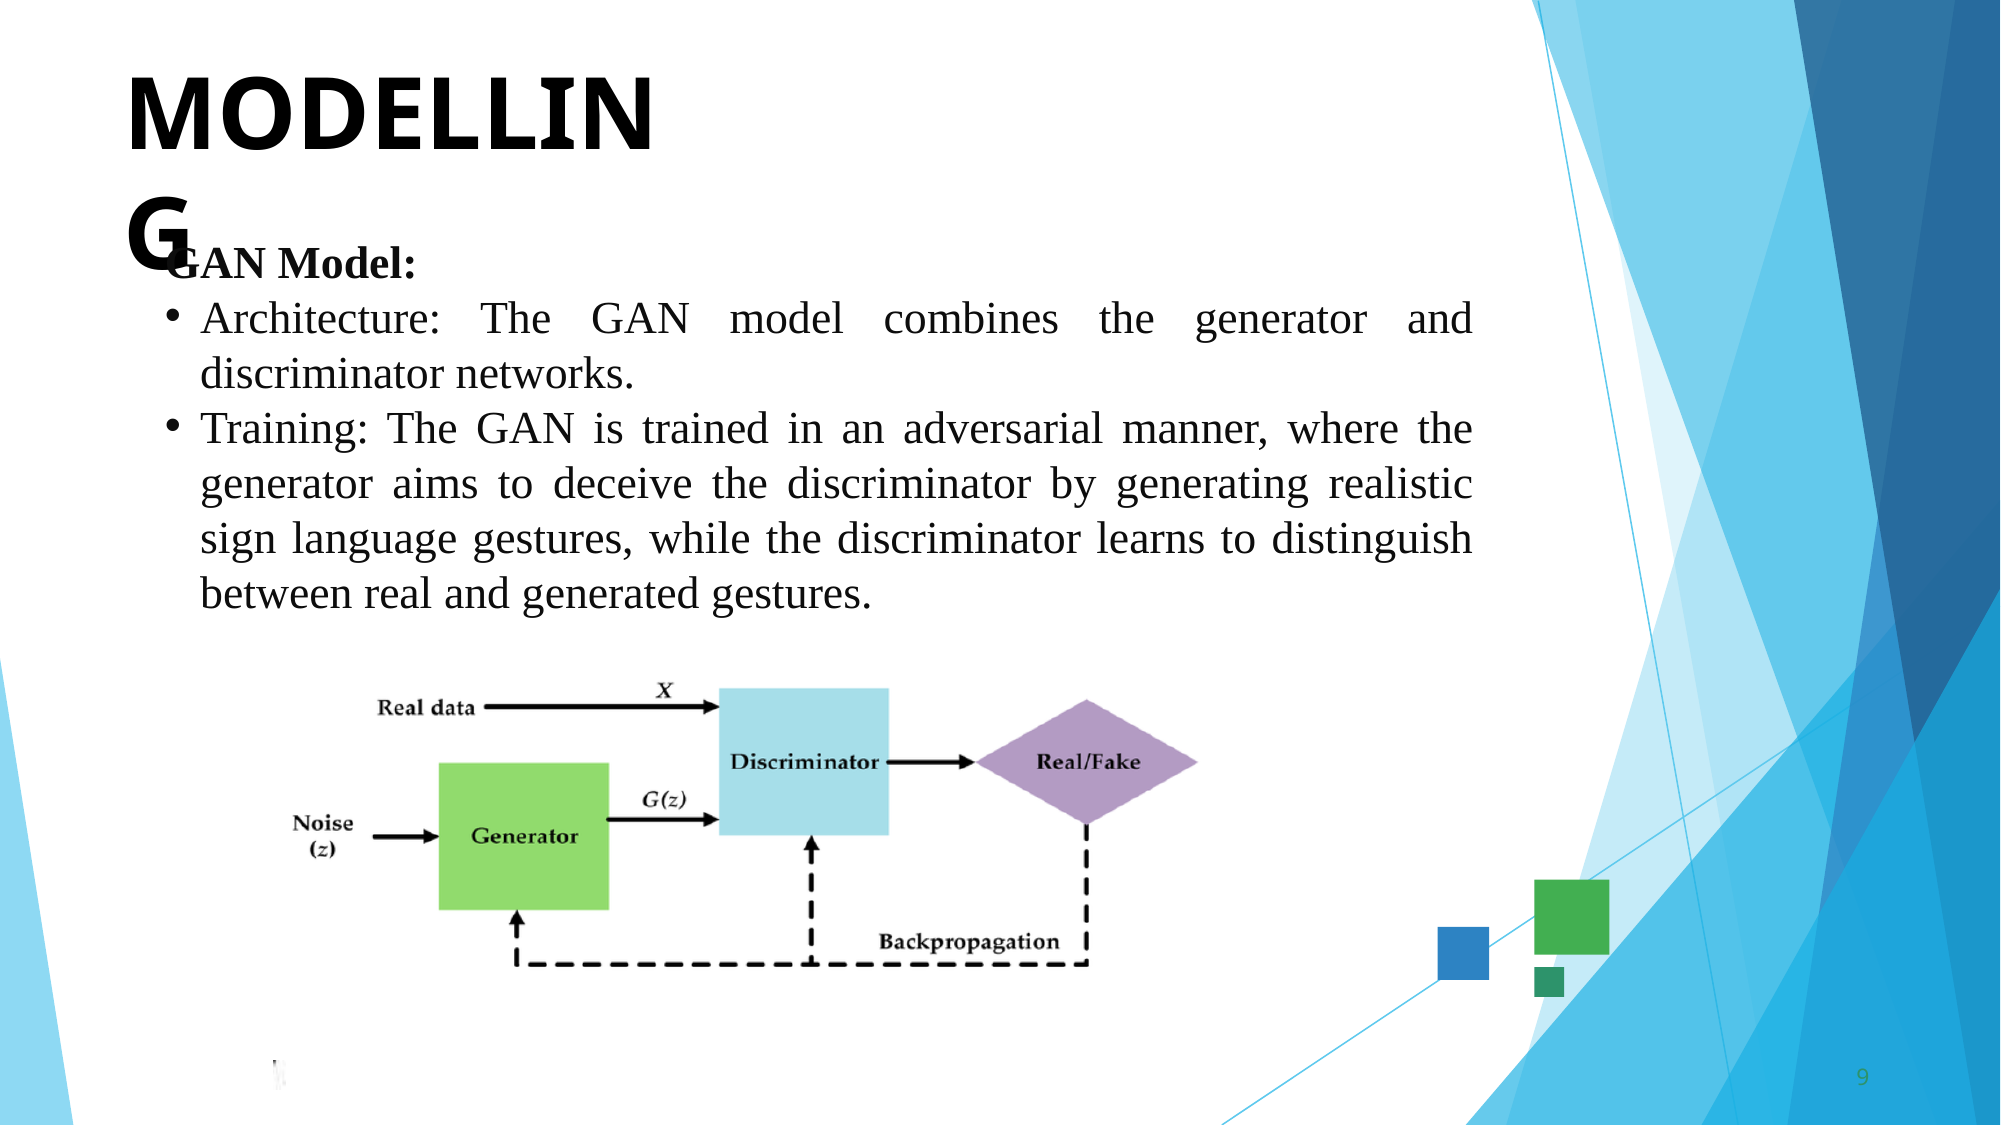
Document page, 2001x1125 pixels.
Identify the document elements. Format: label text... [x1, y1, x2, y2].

text_box [1437, 926, 1490, 980]
text_box [1534, 967, 1565, 997]
picture [273, 666, 1203, 988]
text_box [1534, 879, 1610, 955]
slide_number 9 [1849, 1061, 1890, 1125]
title MODELLING [121, 47, 664, 290]
picture [273, 1060, 287, 1091]
text_box GAN Model: Architecture: The GAN model combines the generator and discriminator networks. Training: The GAN is trained in an adversarial manner, where the generator aims to deceive the discriminator by generating realistic sign language gestures, while the discriminator learns to distinguish between real and generated gestures. [150, 224, 1490, 680]
